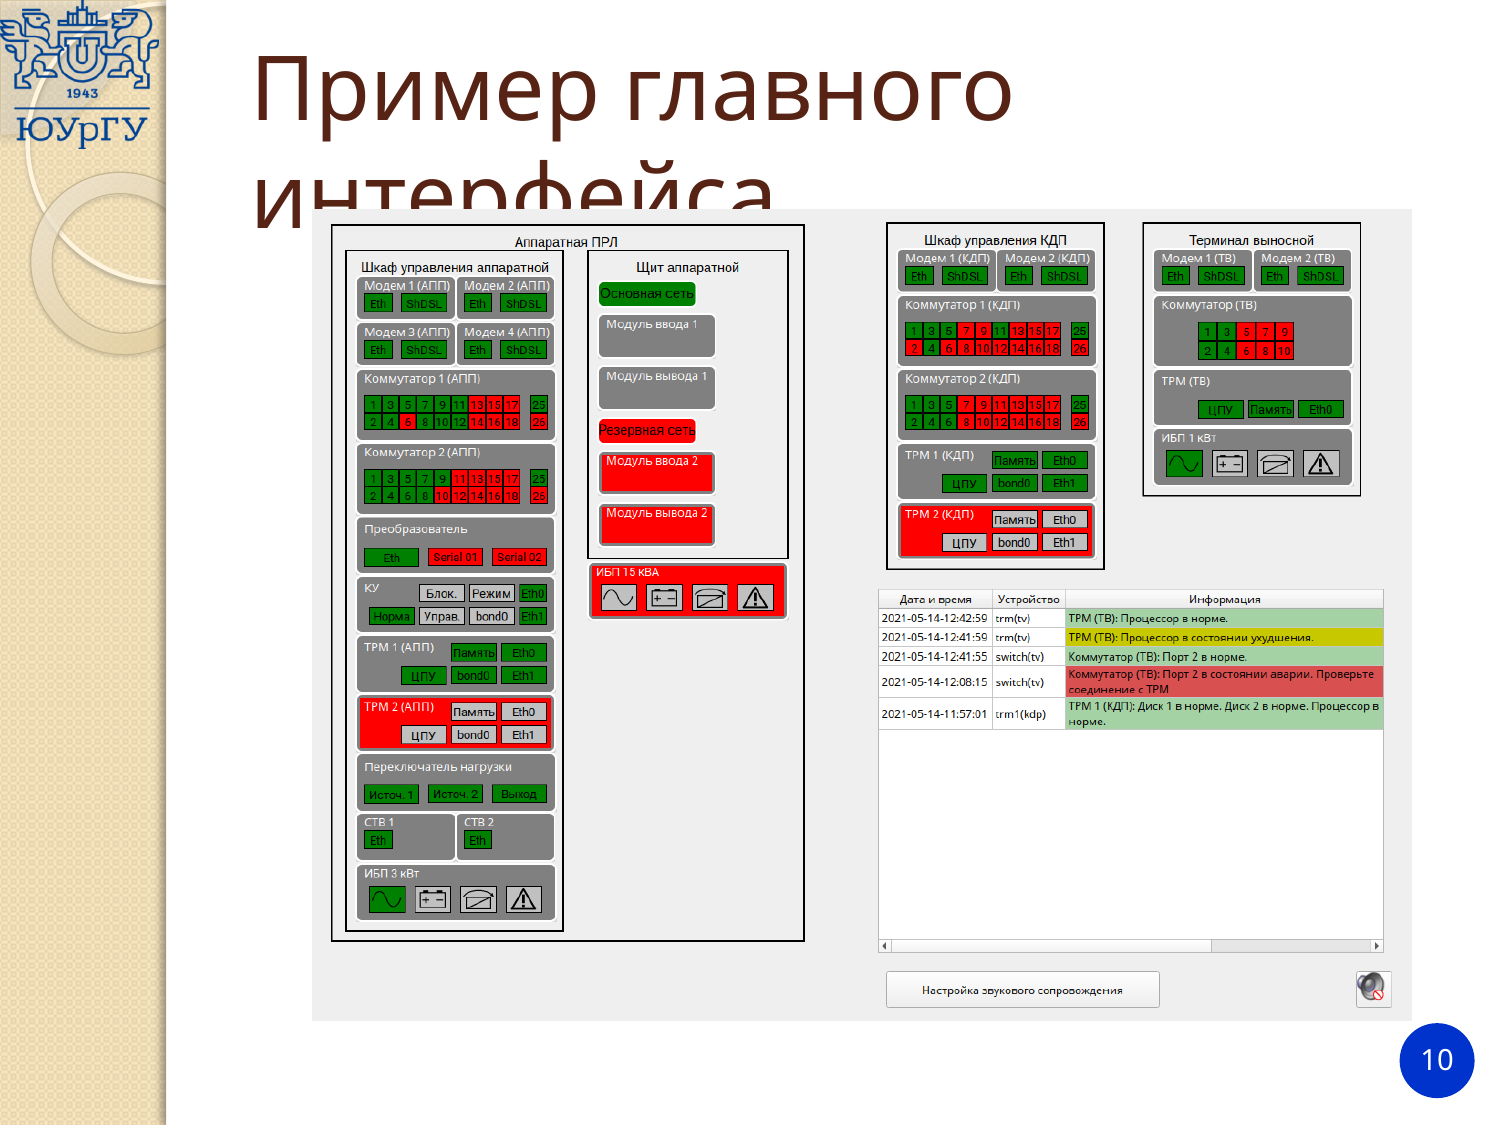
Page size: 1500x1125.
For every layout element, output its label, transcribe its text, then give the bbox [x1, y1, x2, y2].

text_box 10 [1399, 1023, 1475, 1099]
picture [312, 208, 1412, 1021]
title Пример главного интерфейса [235, 45, 1466, 233]
picture [0, 0, 159, 150]
